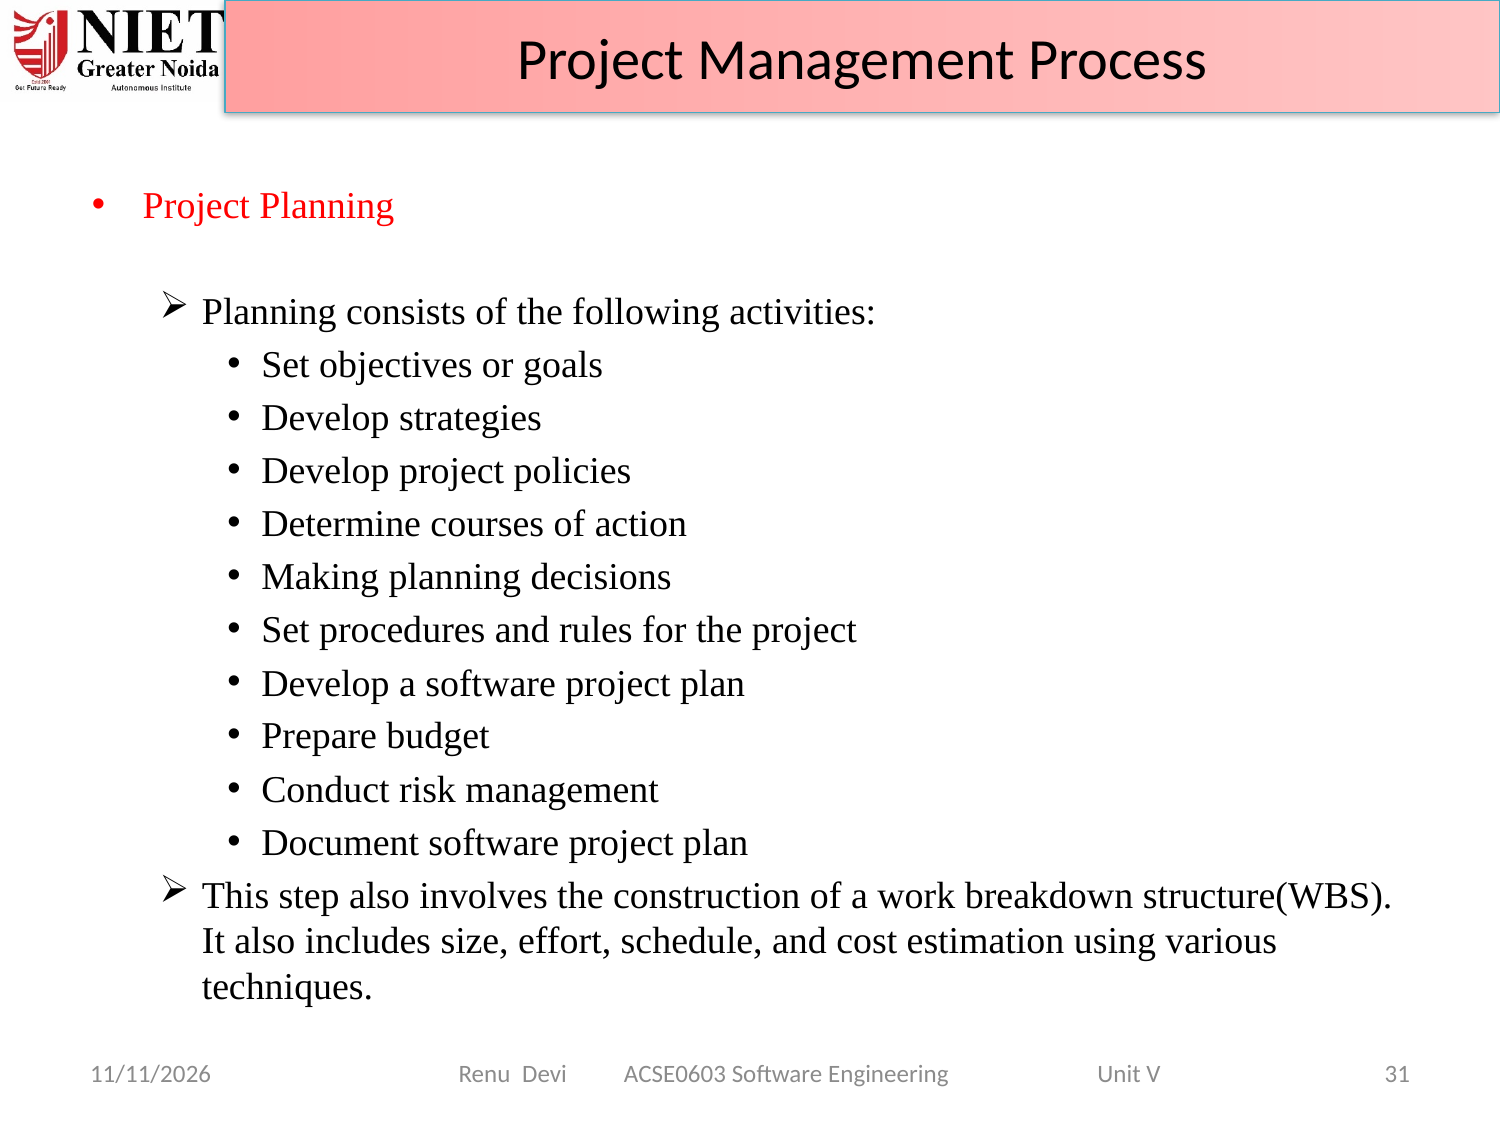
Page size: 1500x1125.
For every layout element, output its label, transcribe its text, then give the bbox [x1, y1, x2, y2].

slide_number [75, 1042, 412, 1103]
footer Renu Devi ACSE0603 Software Engineering Unit V [412, 1042, 1074, 1103]
slide_number 31 [1074, 1042, 1425, 1103]
picture [0, 0, 224, 102]
text_box Project Management Process [224, 0, 1500, 113]
list Project Planning Planning consists of the following activities: Set objectives or goals Develop strategies Develop project policies Determine courses of action Making planning decisions Set procedures and rules for the project Develop a software project plan Prepare budget Conduct risk management Document software project plan This step also involves the construction of a work breakdown structure(WBS). It also includes size, effort, schedule, and cost estimation using various techniques. [76, 172, 1425, 1017]
